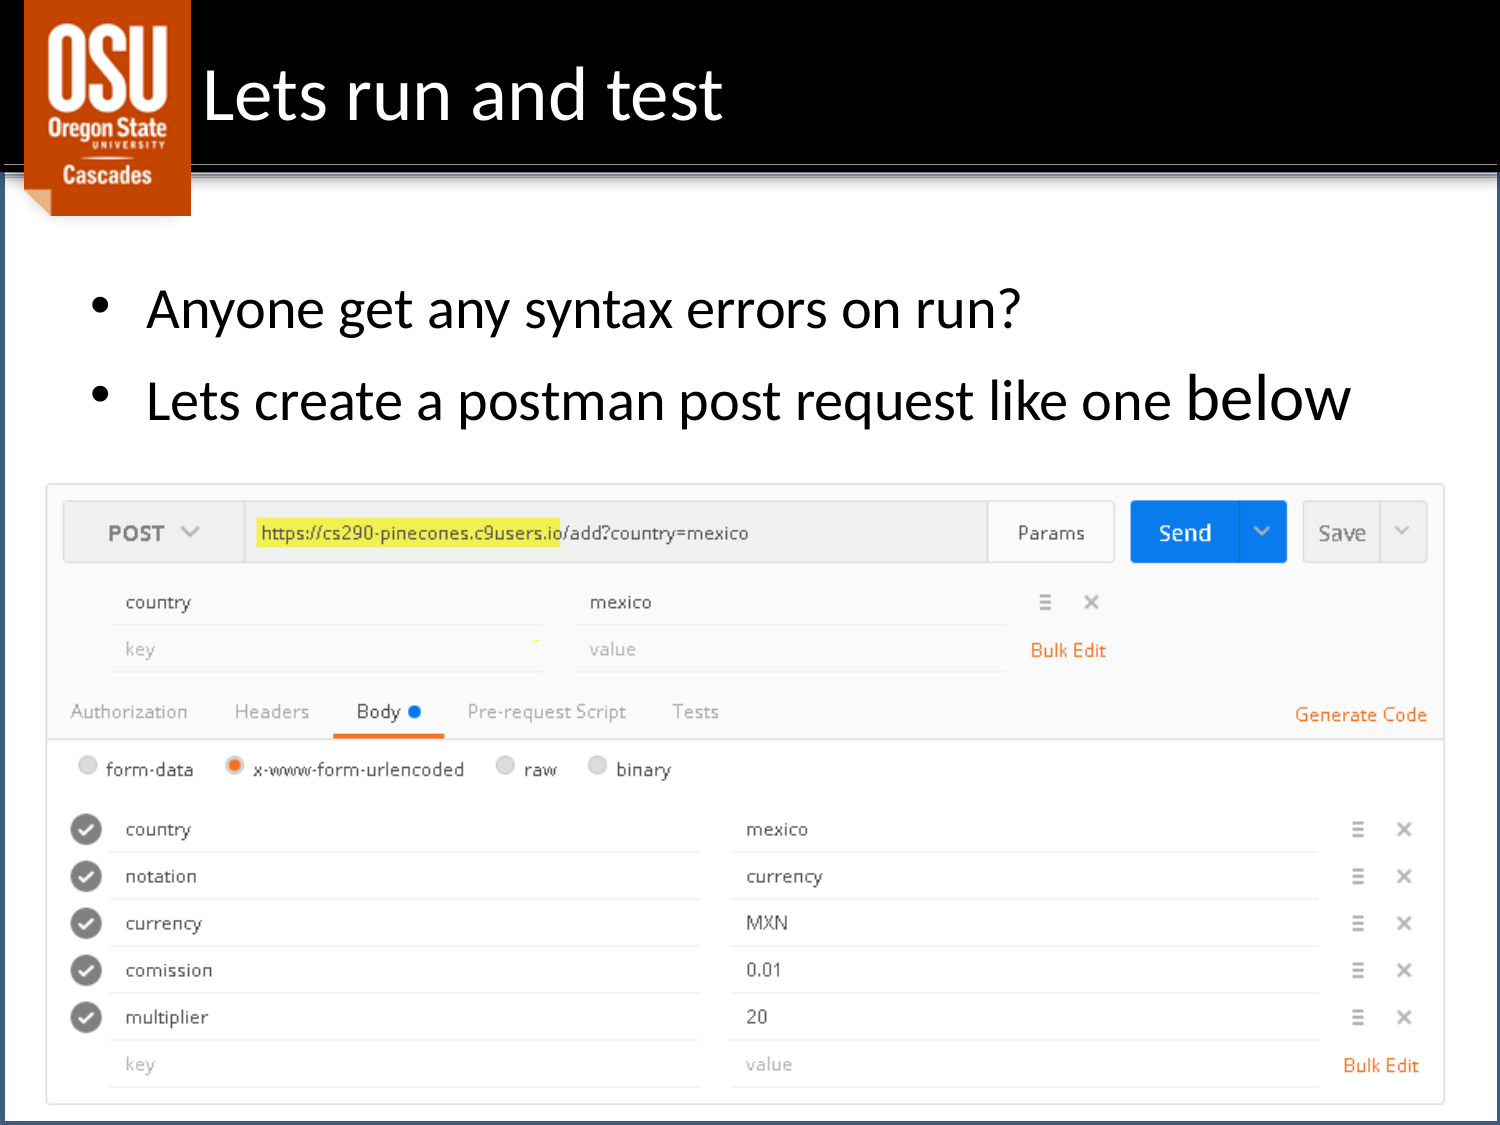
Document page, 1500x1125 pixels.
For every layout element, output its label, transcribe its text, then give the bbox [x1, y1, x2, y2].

picture [0, 0, 1500, 1125]
list Anyone get any syntax errors on run? Lets create a postman post request like one below [75, 262, 1425, 473]
title Lets run and test [187, 0, 1425, 184]
